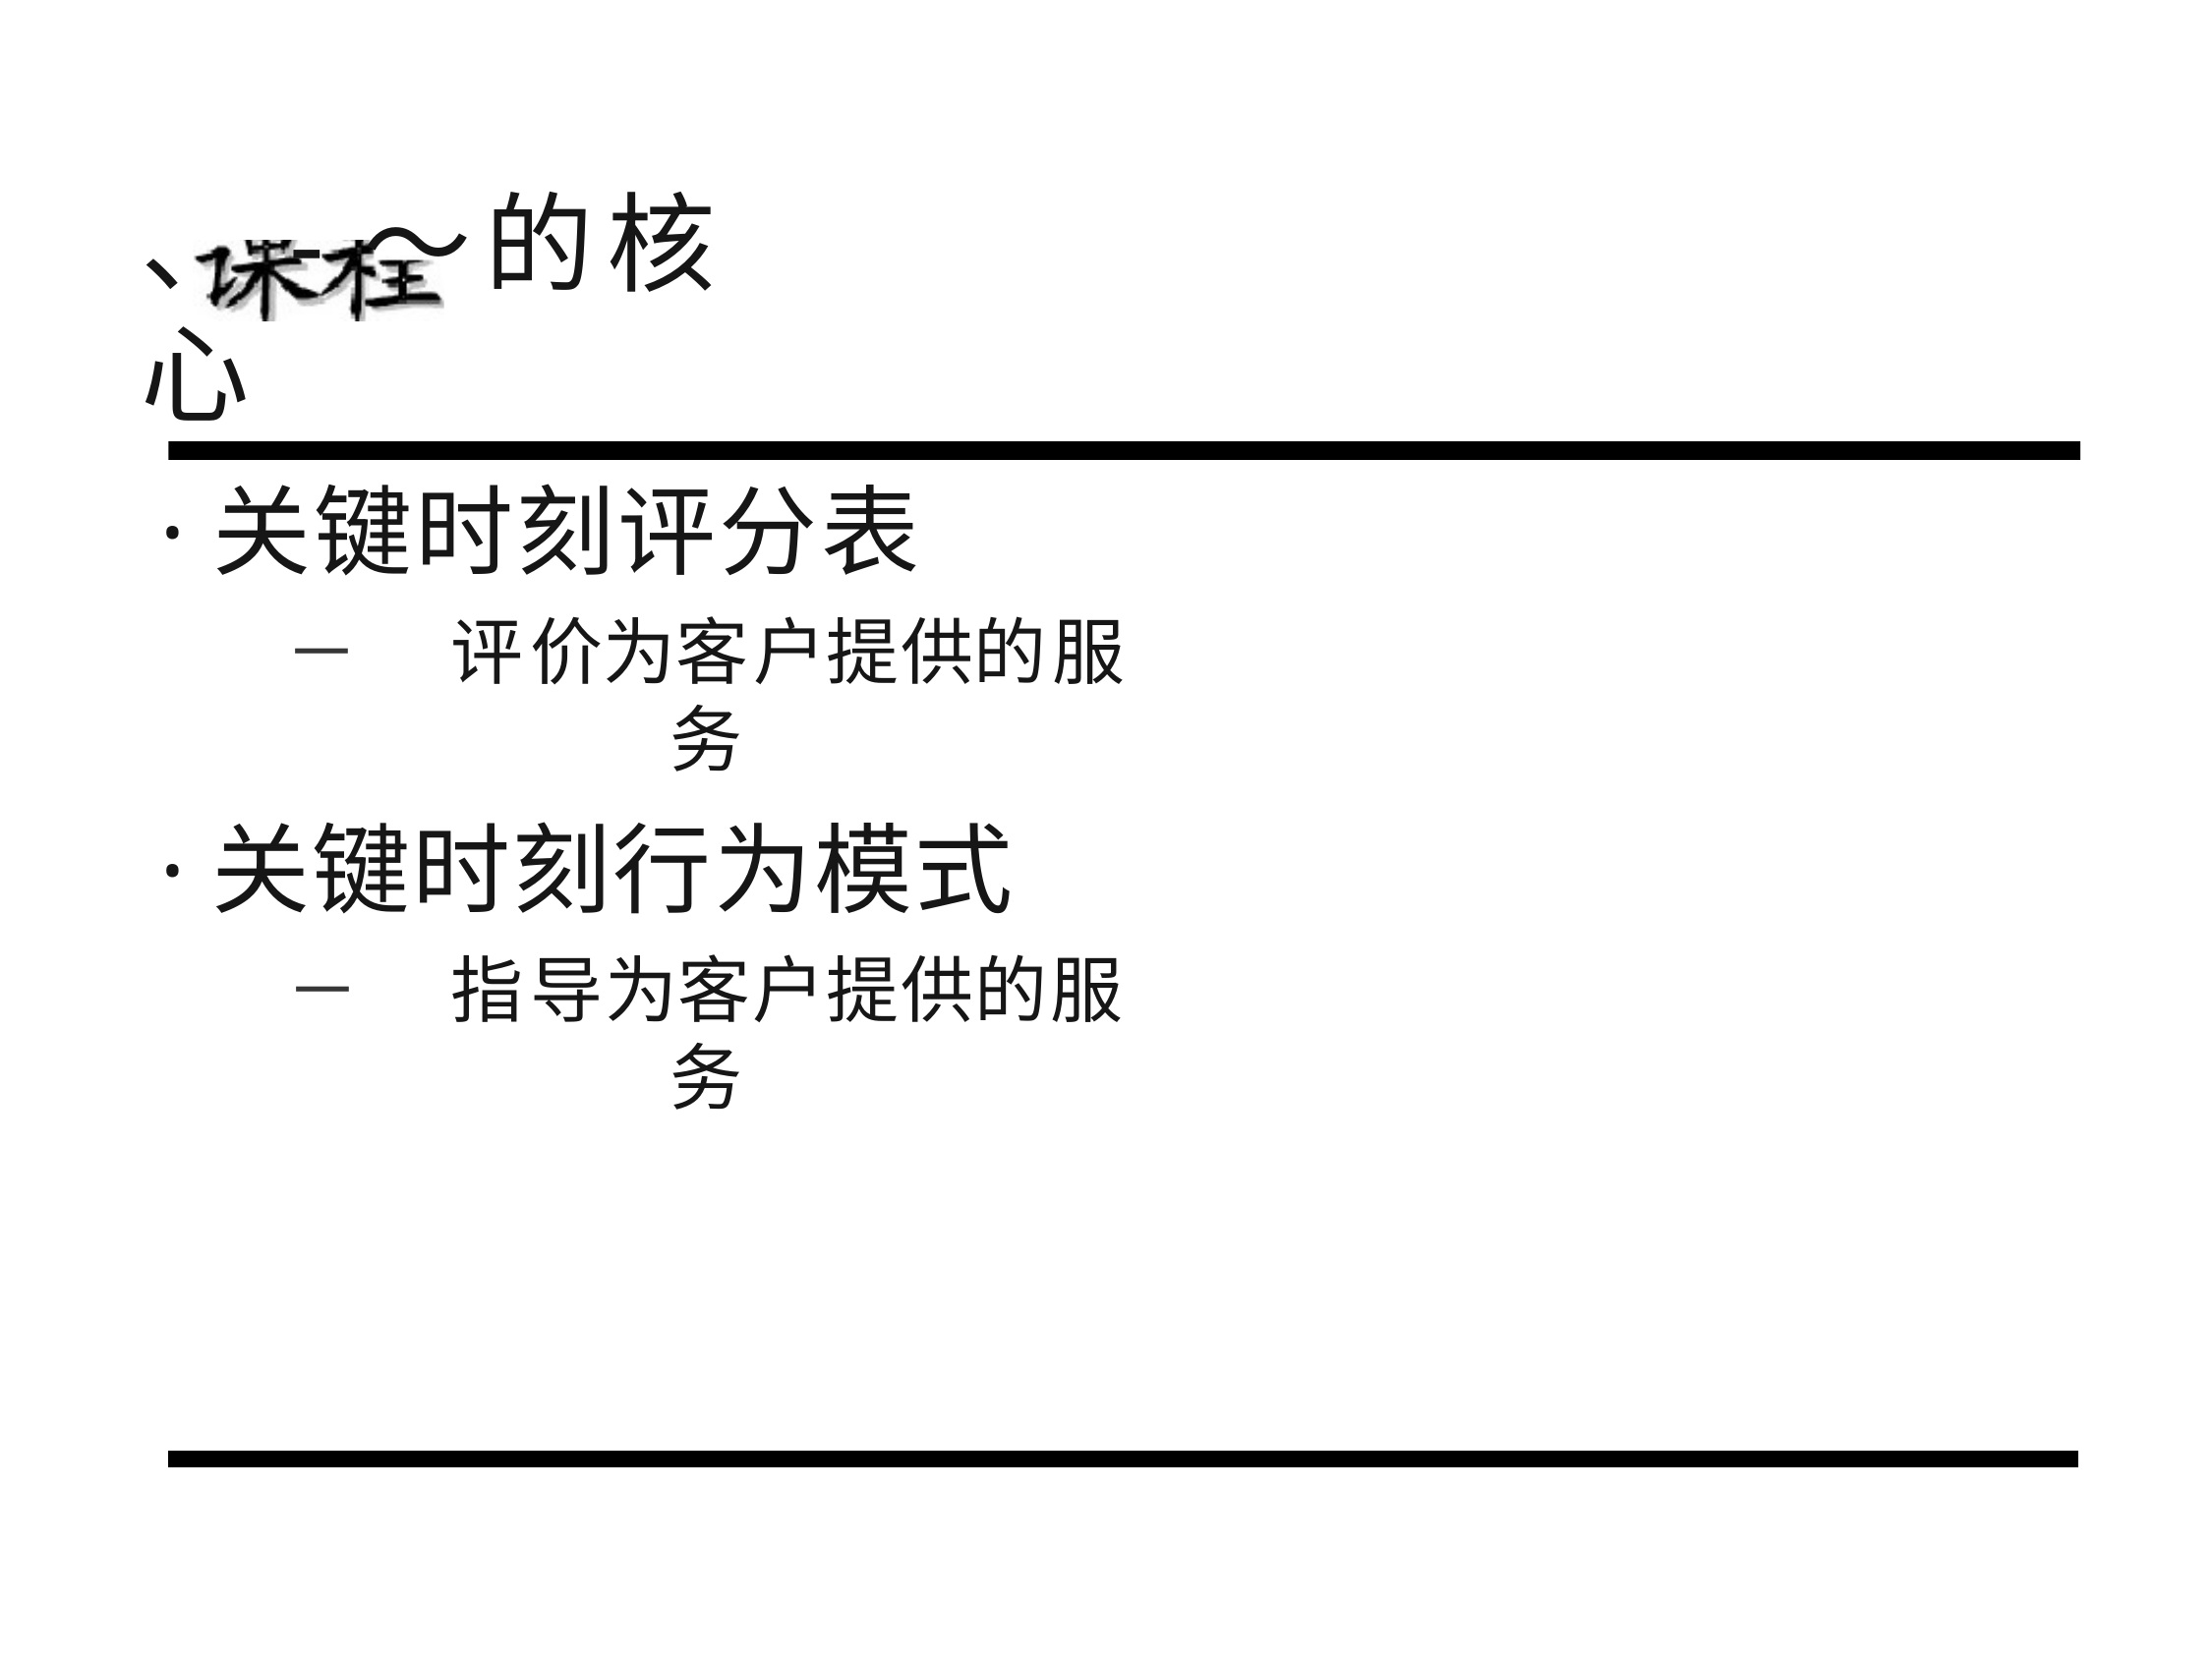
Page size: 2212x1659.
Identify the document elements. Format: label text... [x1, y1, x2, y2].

title 、-～的核心 [139, 172, 821, 453]
text_box [821, 441, 2081, 460]
text_box ·关键时刻评分表 －评价为客户提供的服务 ·关键时刻行为模式 －指导为客户提供的服务 [157, 442, 1128, 1119]
